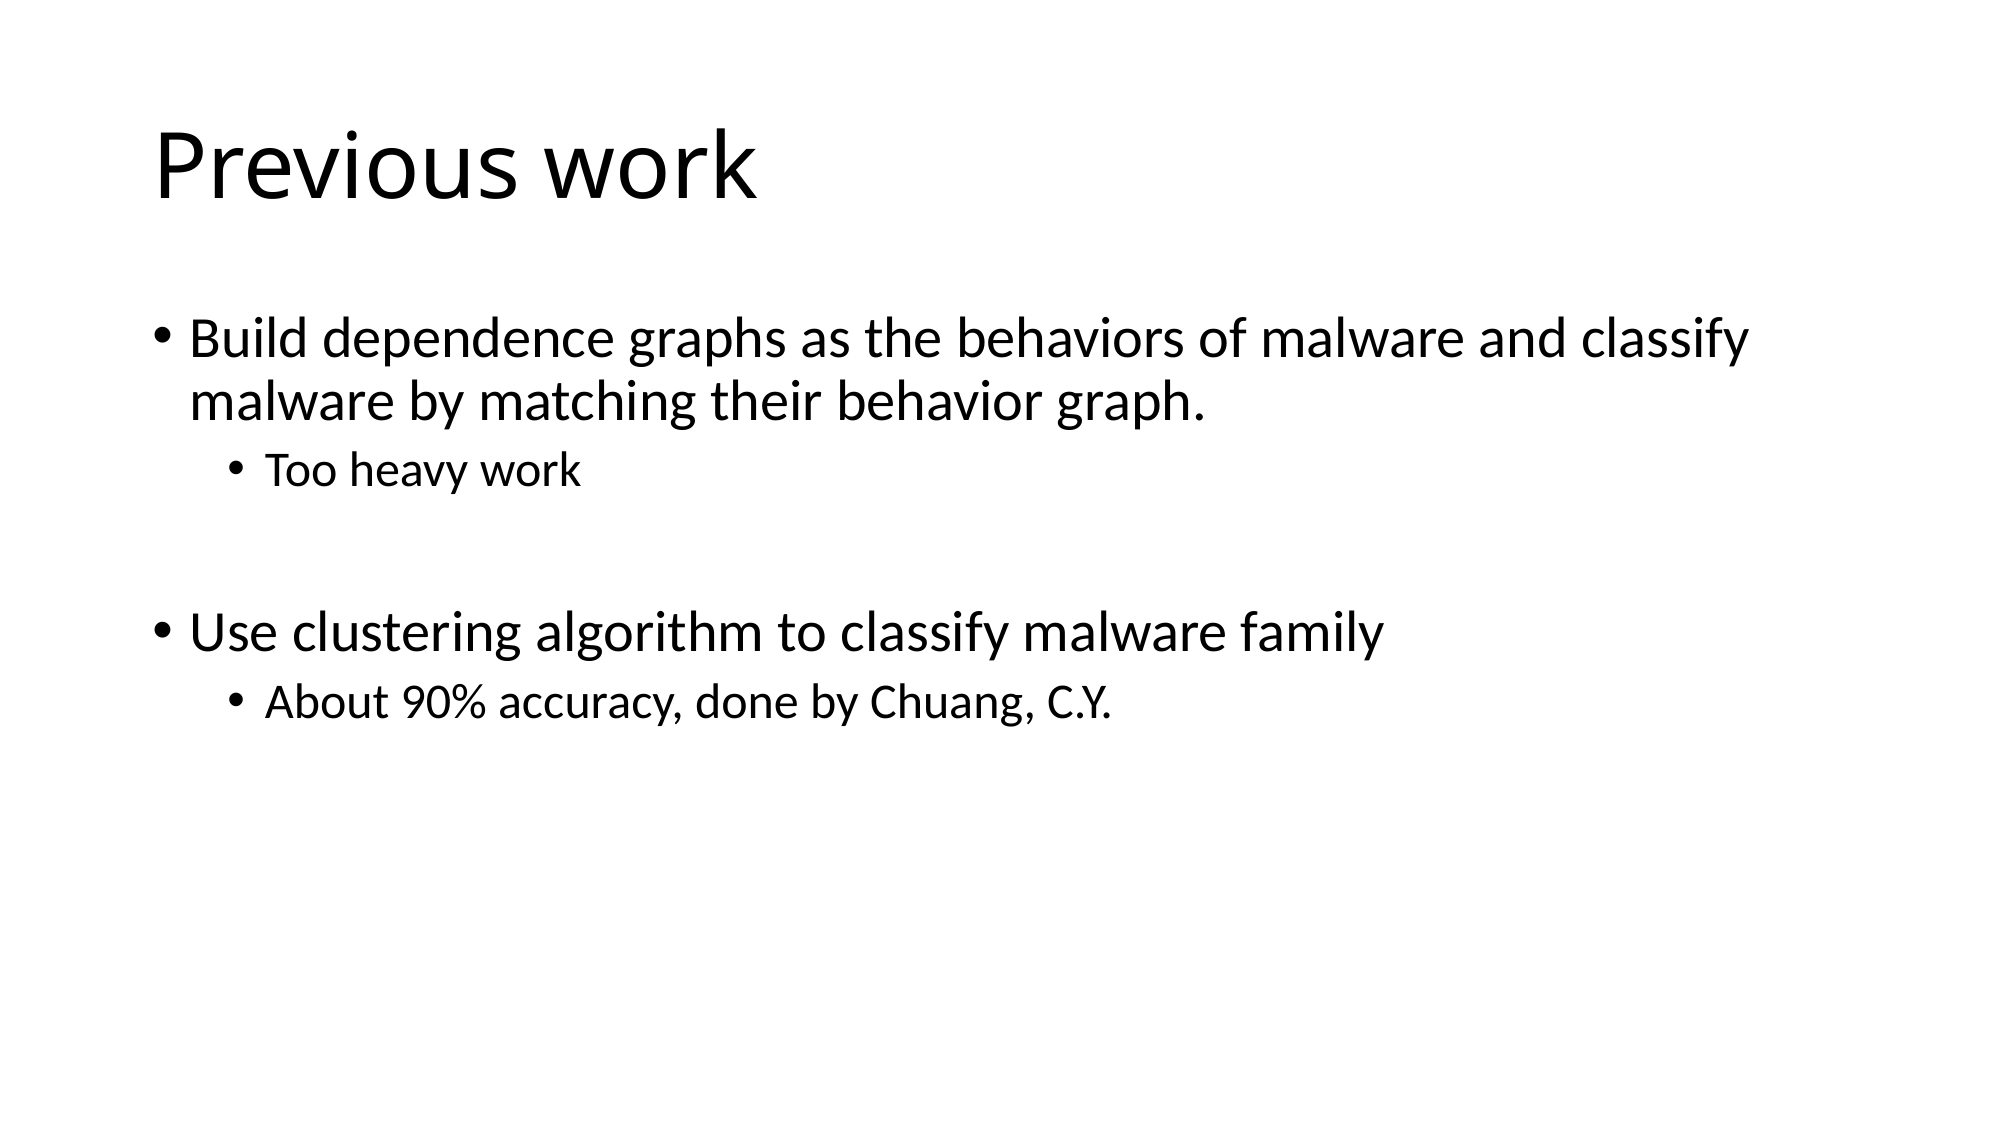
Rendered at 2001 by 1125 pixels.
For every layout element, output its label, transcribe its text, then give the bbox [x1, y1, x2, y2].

list Build dependence graphs as the behaviors of malware and classify malware by matching their behavior graph. Too heavy work Use clustering algorithm to classify malware family About 90% accuracy, done by Chuang, C.Y. [137, 299, 1863, 1014]
title Previous work [137, 59, 1863, 278]
